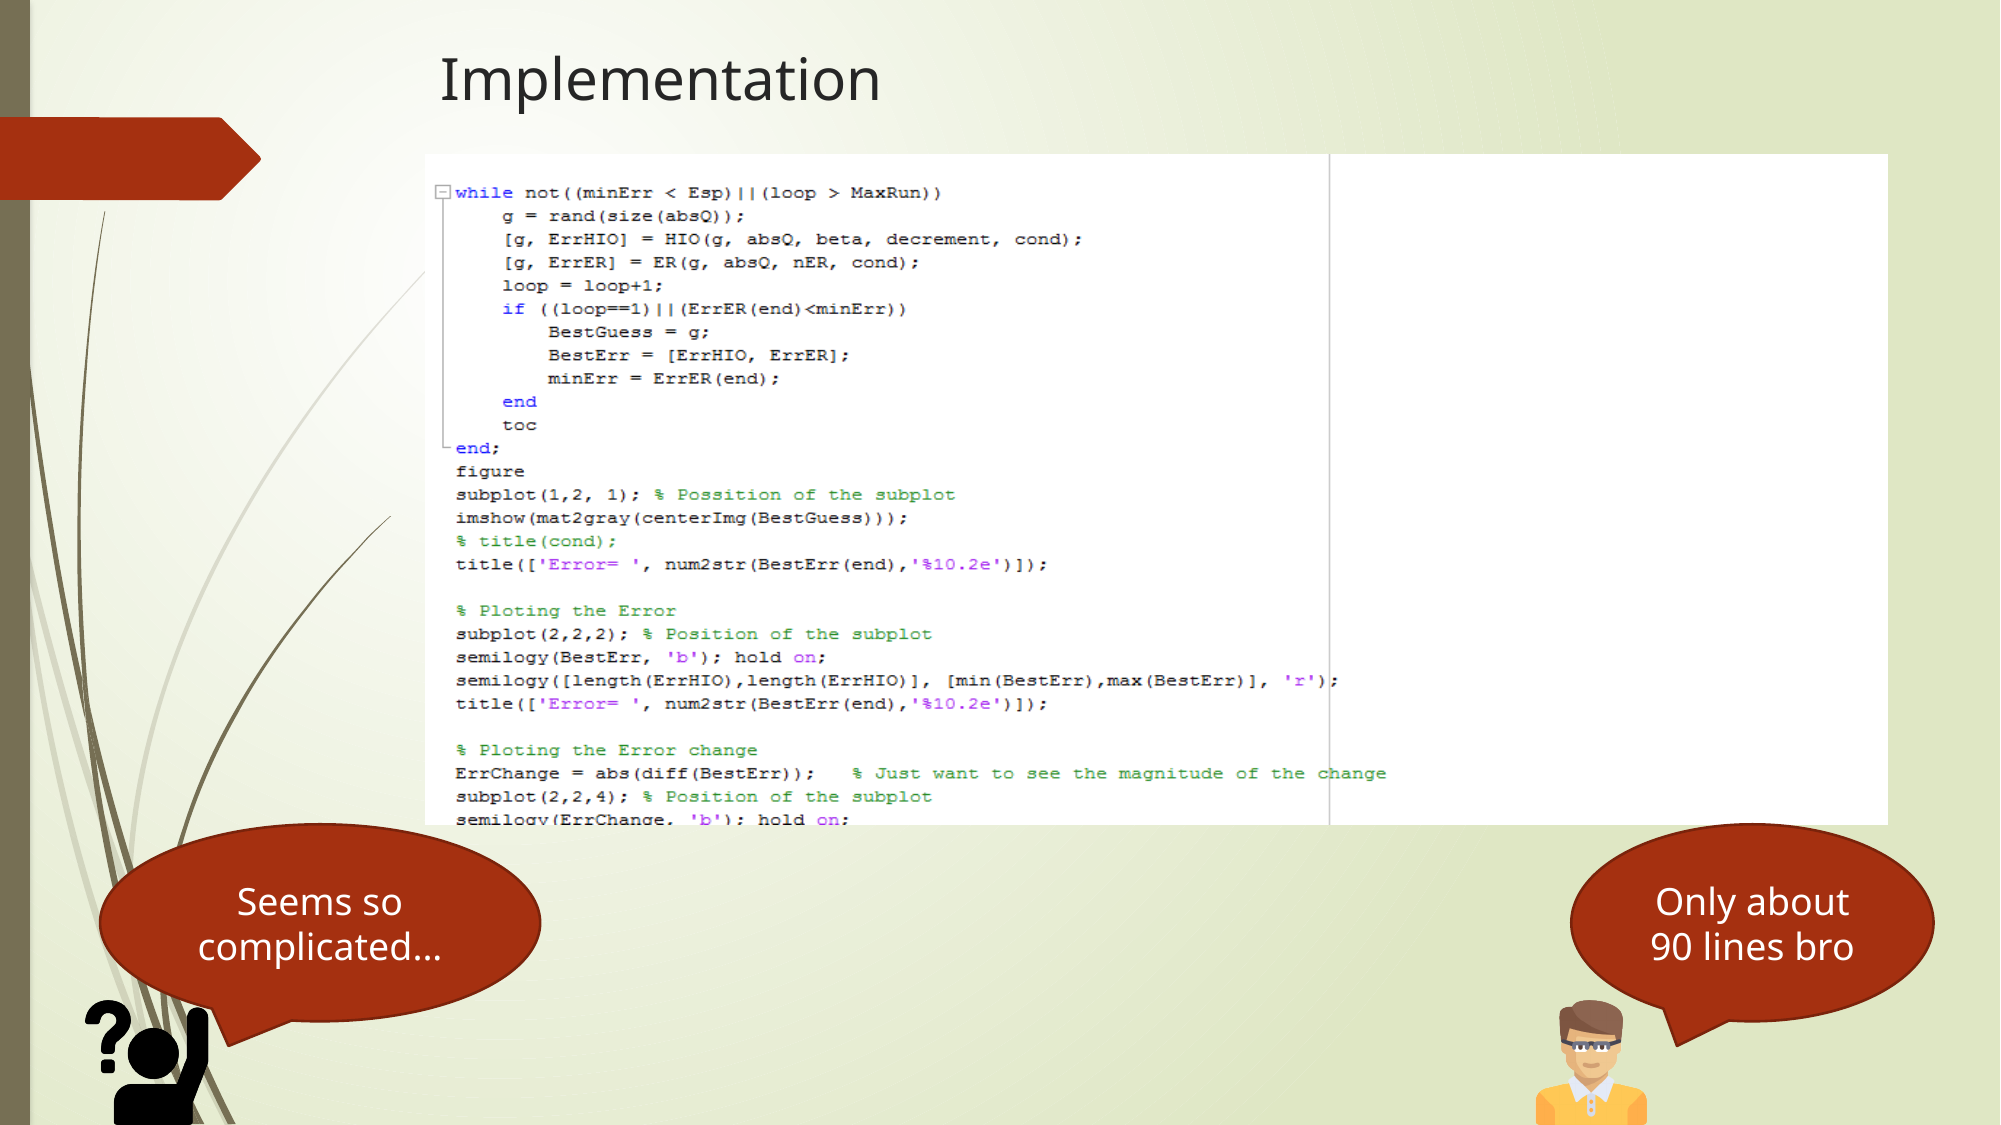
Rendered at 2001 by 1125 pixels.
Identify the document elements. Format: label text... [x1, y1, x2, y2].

text_box Only about 90 lines bro [1569, 832, 1935, 1048]
picture [1528, 1000, 1654, 1125]
picture [83, 1000, 209, 1125]
title Implementation [425, 35, 1888, 154]
text_box Seems so complicated... [98, 822, 542, 1048]
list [425, 154, 1888, 825]
